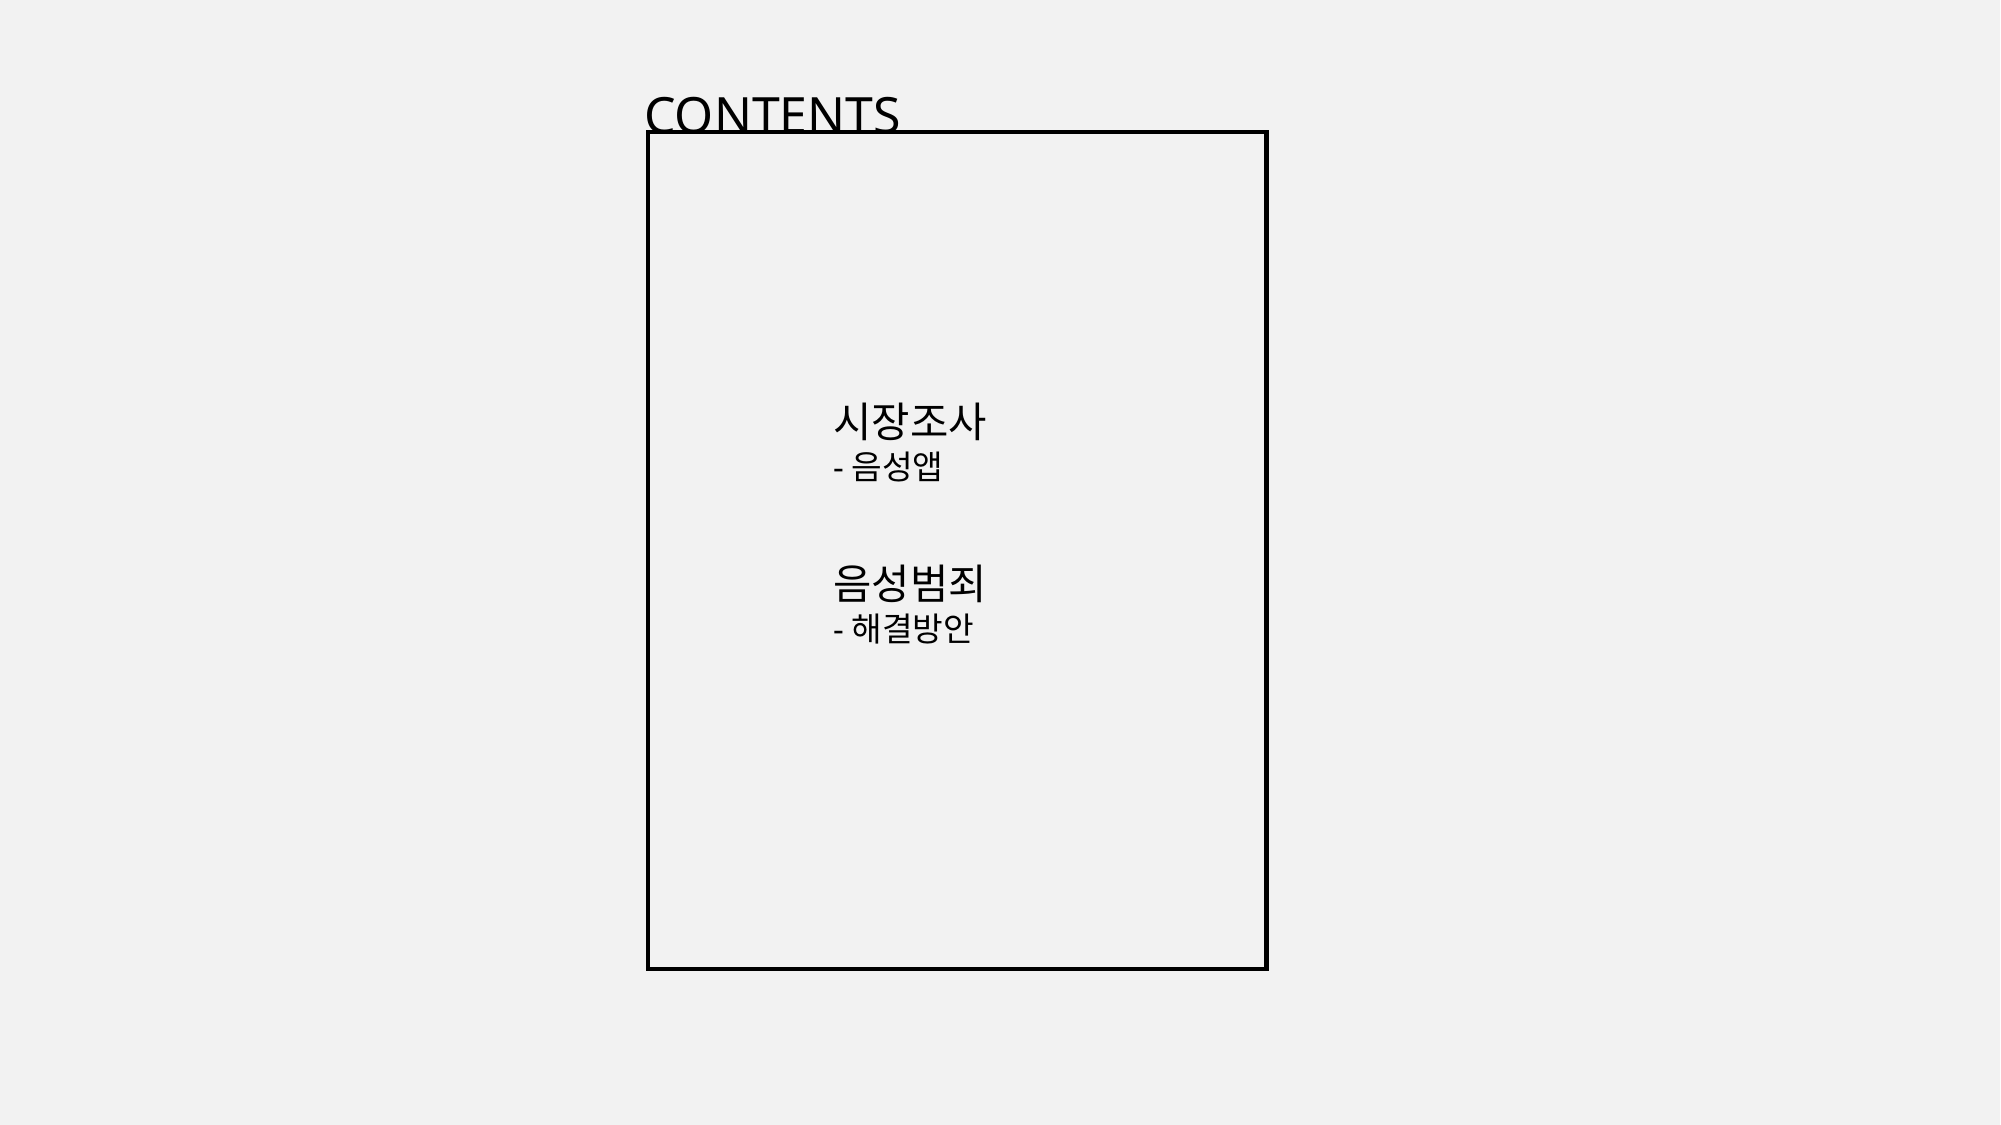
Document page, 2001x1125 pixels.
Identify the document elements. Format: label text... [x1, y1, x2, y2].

text_box 시장조사 -음성앱 [818, 388, 1077, 494]
text_box CONTENTS [629, 76, 929, 151]
text_box 음성범죄 -해결방안 [818, 550, 1077, 656]
text_box [647, 131, 1268, 970]
